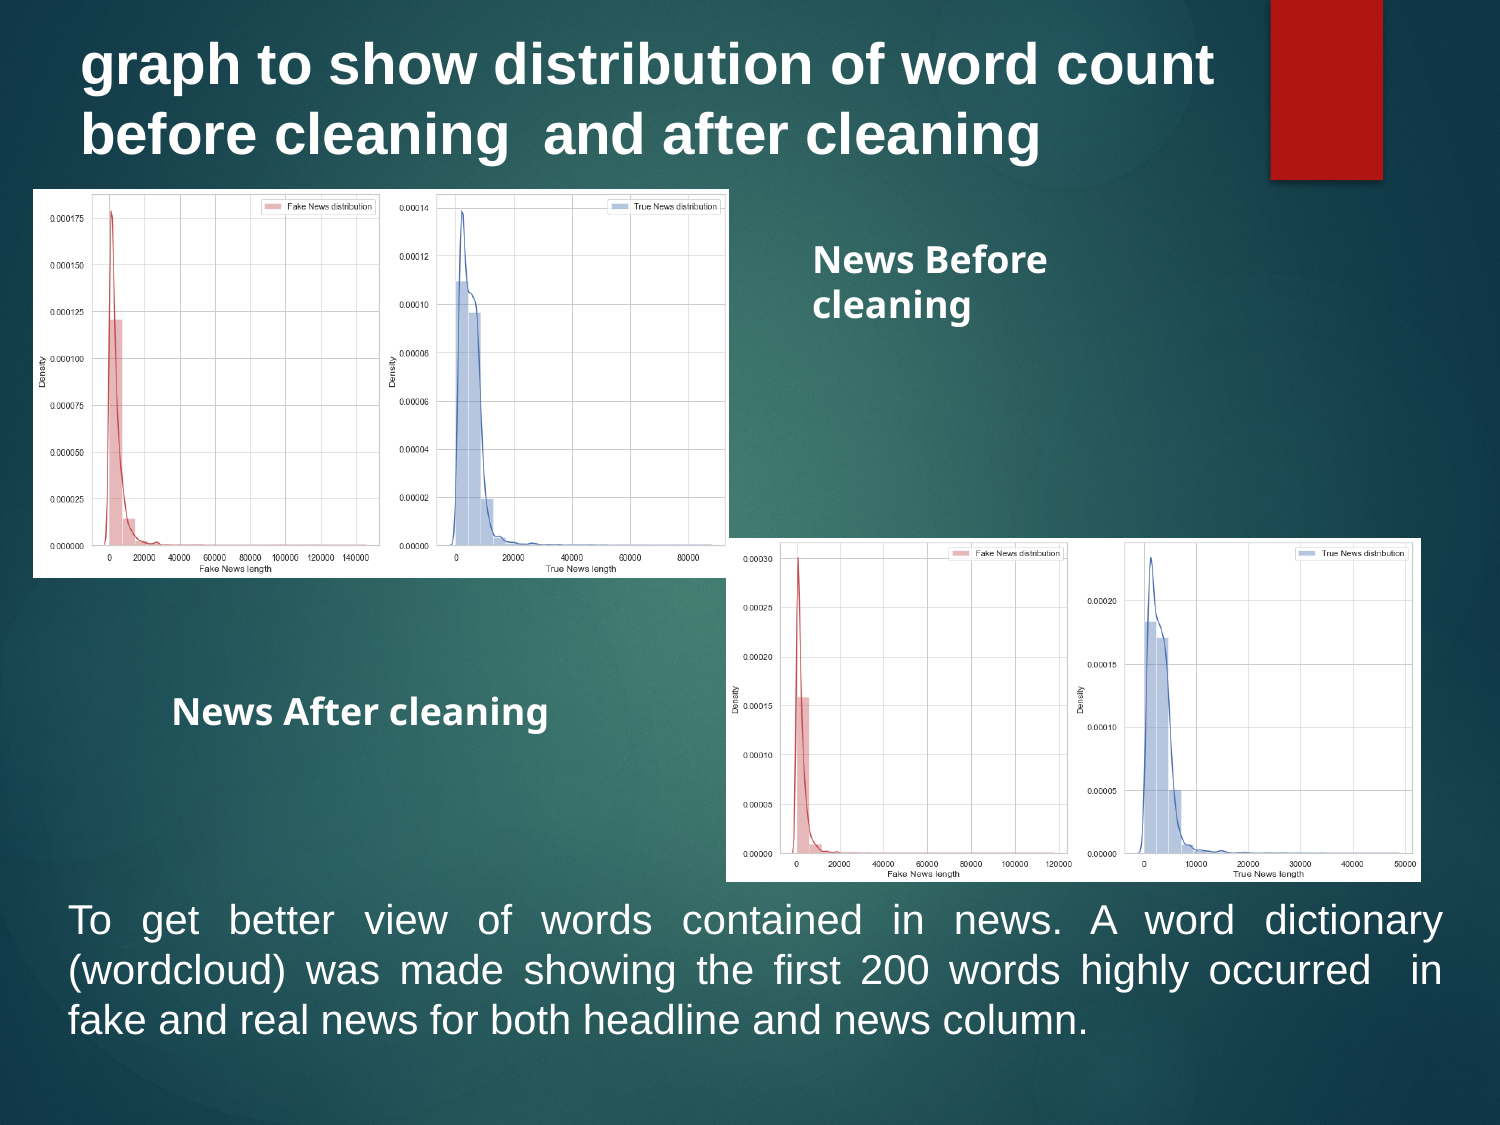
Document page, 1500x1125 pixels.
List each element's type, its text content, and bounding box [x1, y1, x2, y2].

picture [33, 188, 1422, 882]
title graph to show distribution of word count before cleaning and after cleaning [64, 19, 1424, 207]
text_box News Before cleaning [797, 228, 1223, 333]
text_box To get better view of words contained in news. A word dictionary (wordcloud) was made showing the first 200 words highly occurred in fake and real news for both headline and news column. [53, 885, 1459, 1051]
text_box News After cleaning [156, 680, 585, 741]
